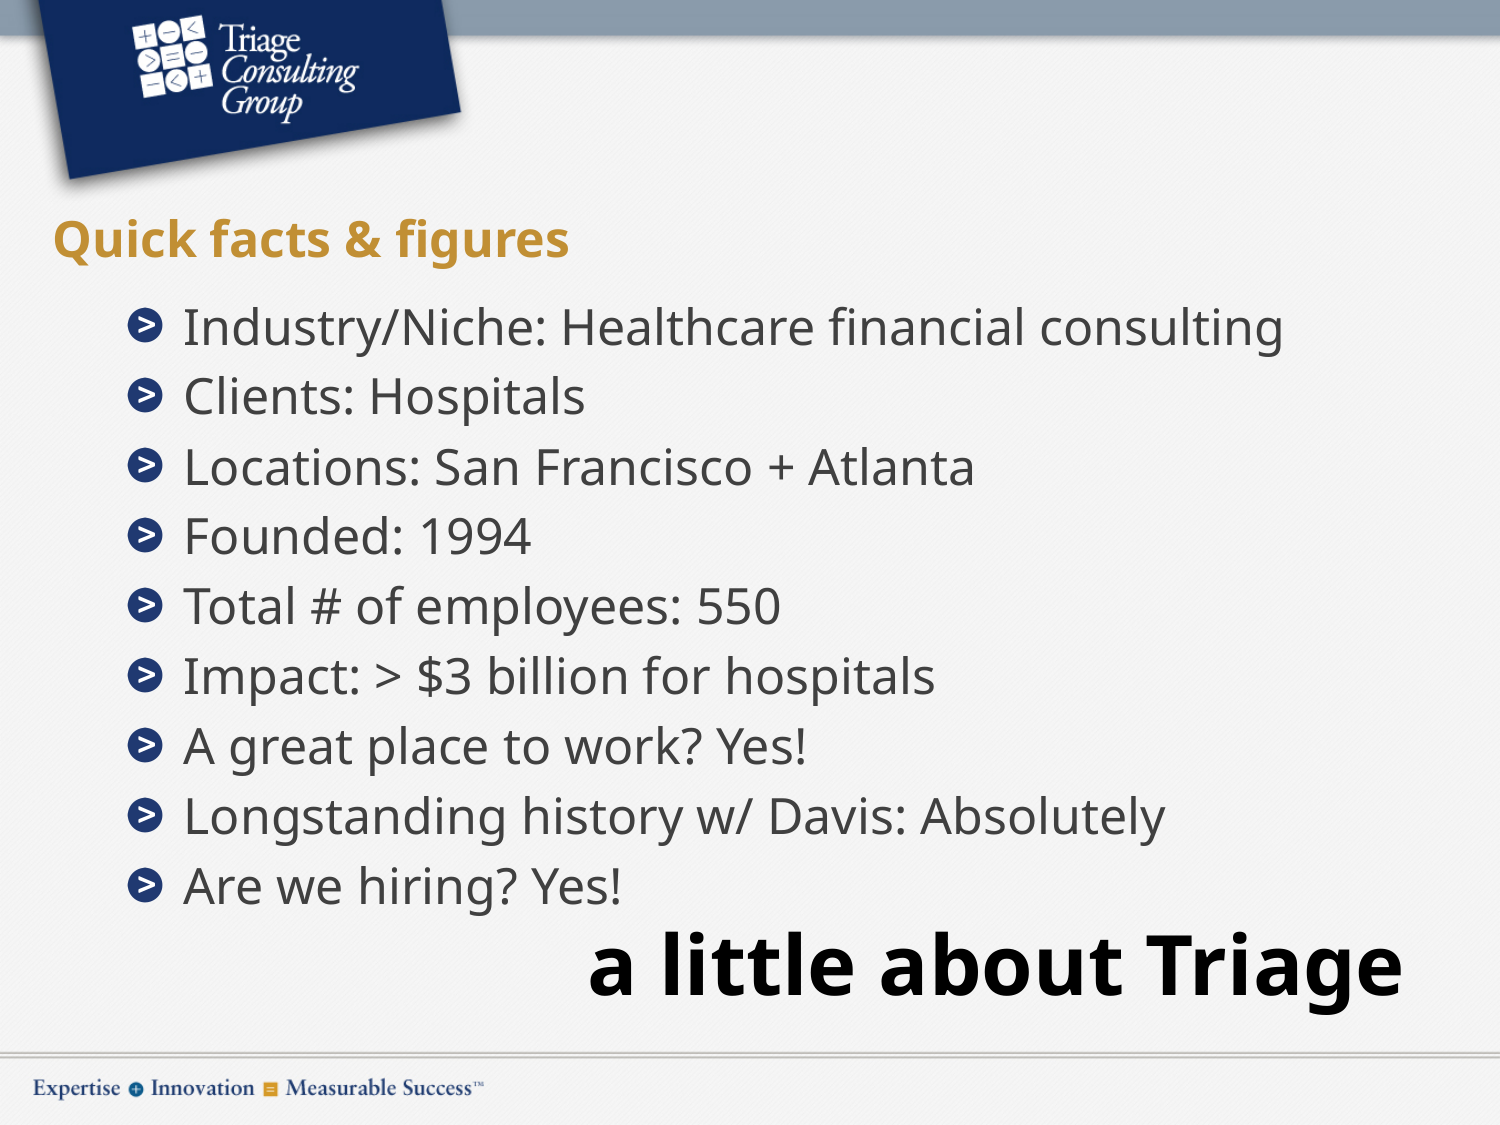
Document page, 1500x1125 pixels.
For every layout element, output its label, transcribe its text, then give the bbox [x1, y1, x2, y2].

picture [0, 0, 1500, 1125]
text_box a little about Triage [474, 887, 1422, 1038]
text_box Industry/Niche: Healthcare financial consulting Clients: Hospitals Locations: San Francisco + Atlanta Founded: 1994 Total # of employees: 550 Impact: > $3 billion for hospitals A great place to work? Yes! Longstanding history w/ Davis: Absolutely Are we hiring? Yes! [112, 287, 1463, 963]
text_box Quick facts & figures [37, 200, 1463, 300]
